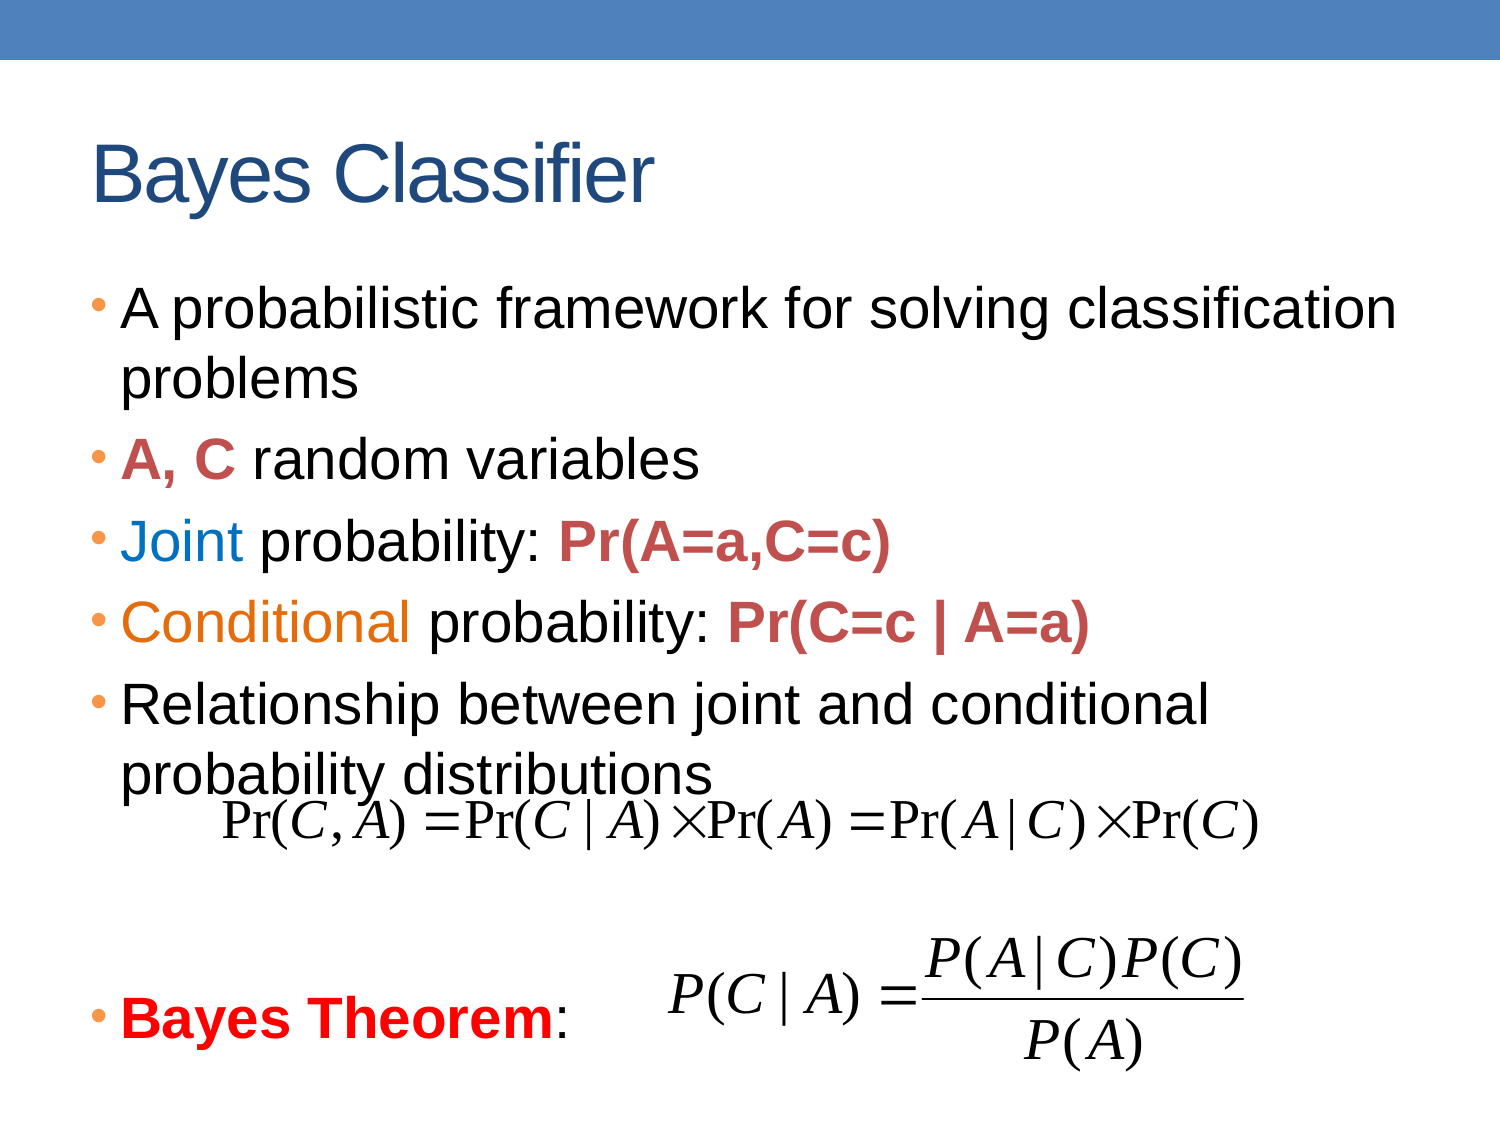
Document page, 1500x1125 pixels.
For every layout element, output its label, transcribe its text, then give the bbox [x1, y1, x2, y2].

list A probabilistic framework for solving classification problems A, C random variables Joint probability: Pr(A=a,C=c) Conditional probability: Pr(C=c | A=a) Relationship between joint and conditional probability distributions Bayes Theorem: [75, 262, 1425, 1063]
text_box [662, 924, 1251, 1079]
title Bayes Classifier [75, 87, 1425, 250]
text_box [212, 787, 1273, 863]
